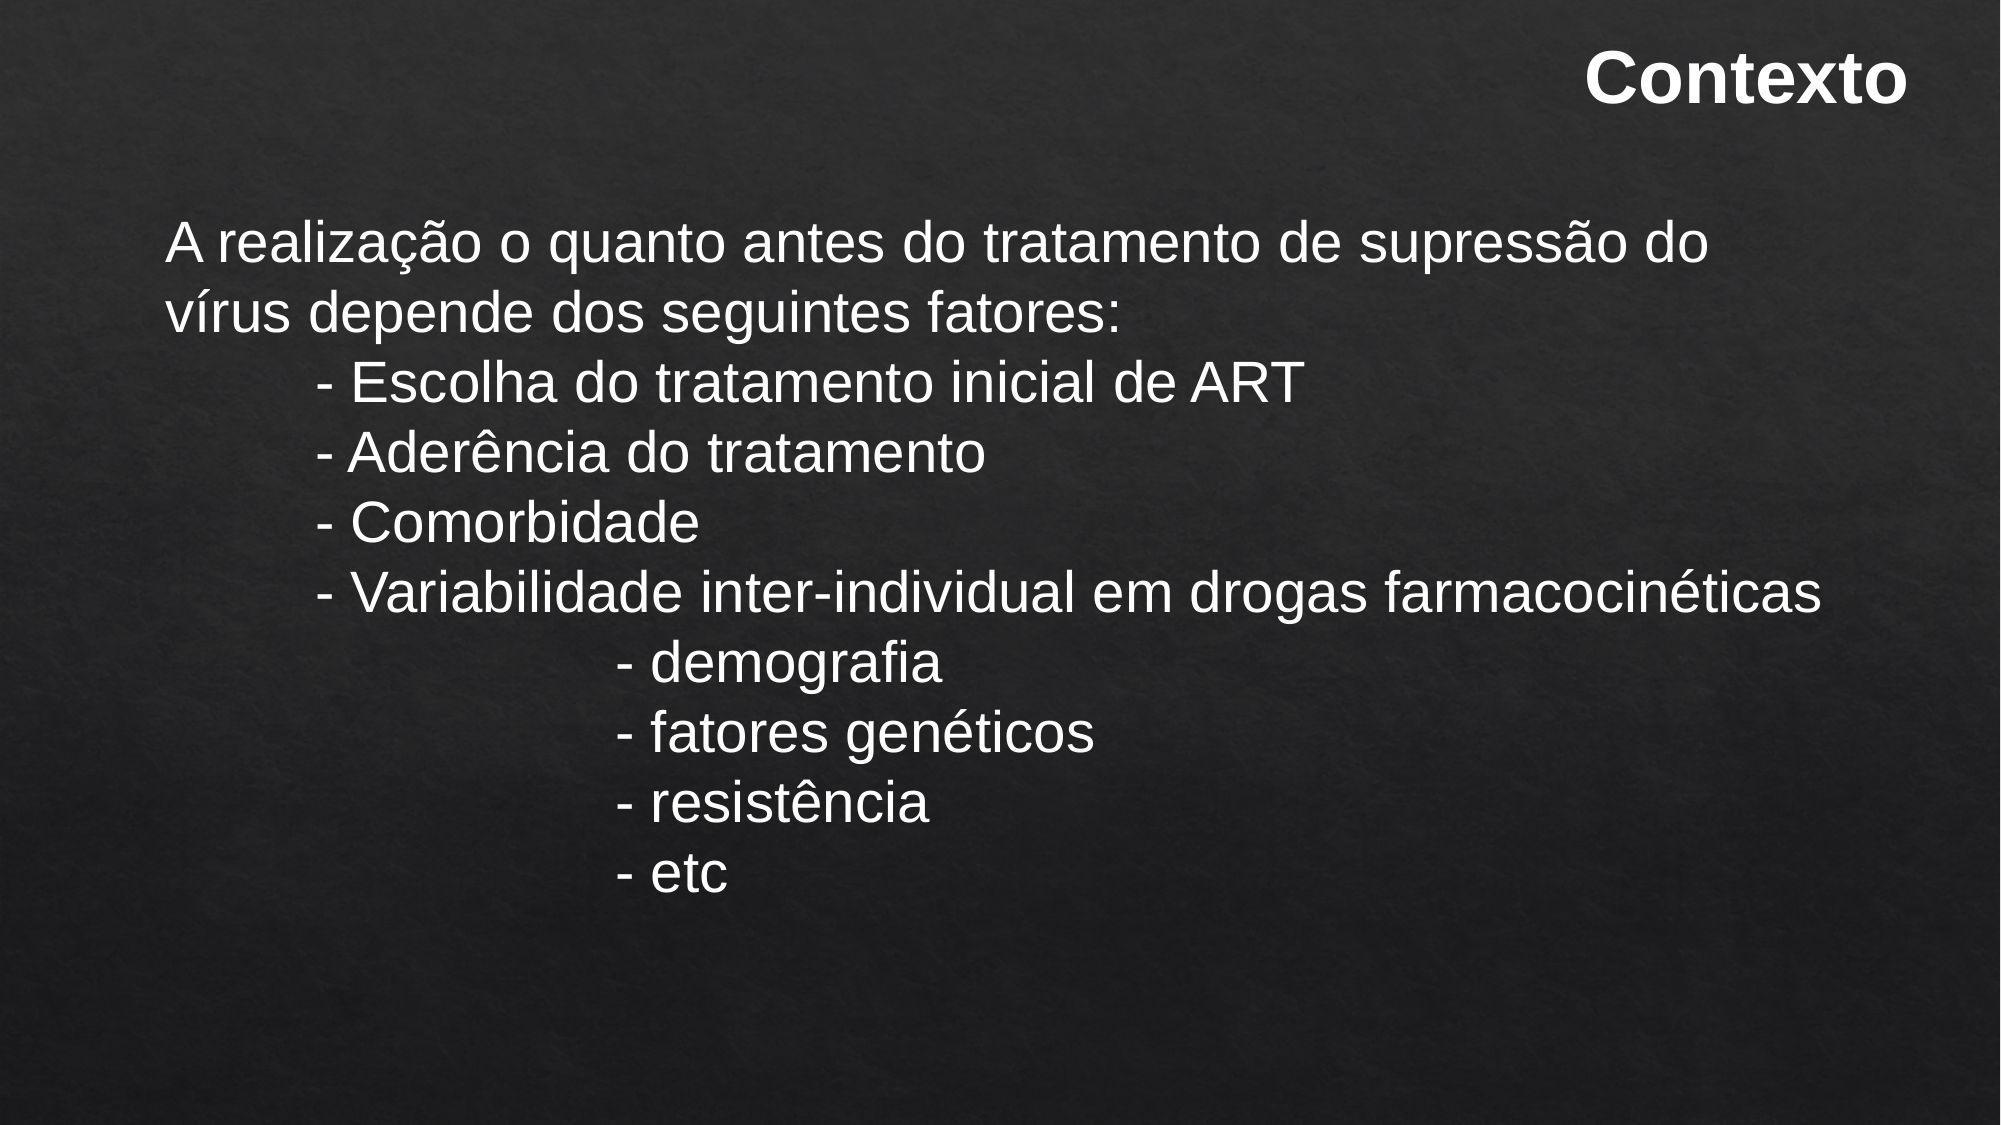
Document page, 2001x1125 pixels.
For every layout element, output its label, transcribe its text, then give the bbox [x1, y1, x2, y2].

text_box A realização o quanto antes do tratamento de supressão do vírus depende dos seguintes fatores: - Escolha do tratamento inicial de ART - Aderência do tratamento - Comorbidade - Variabilidade inter-individual em drogas farmacocinéticas - demografia - fatores genéticos - resistência - etc [150, 127, 1865, 912]
text_box Contexto [1525, 20, 1925, 126]
